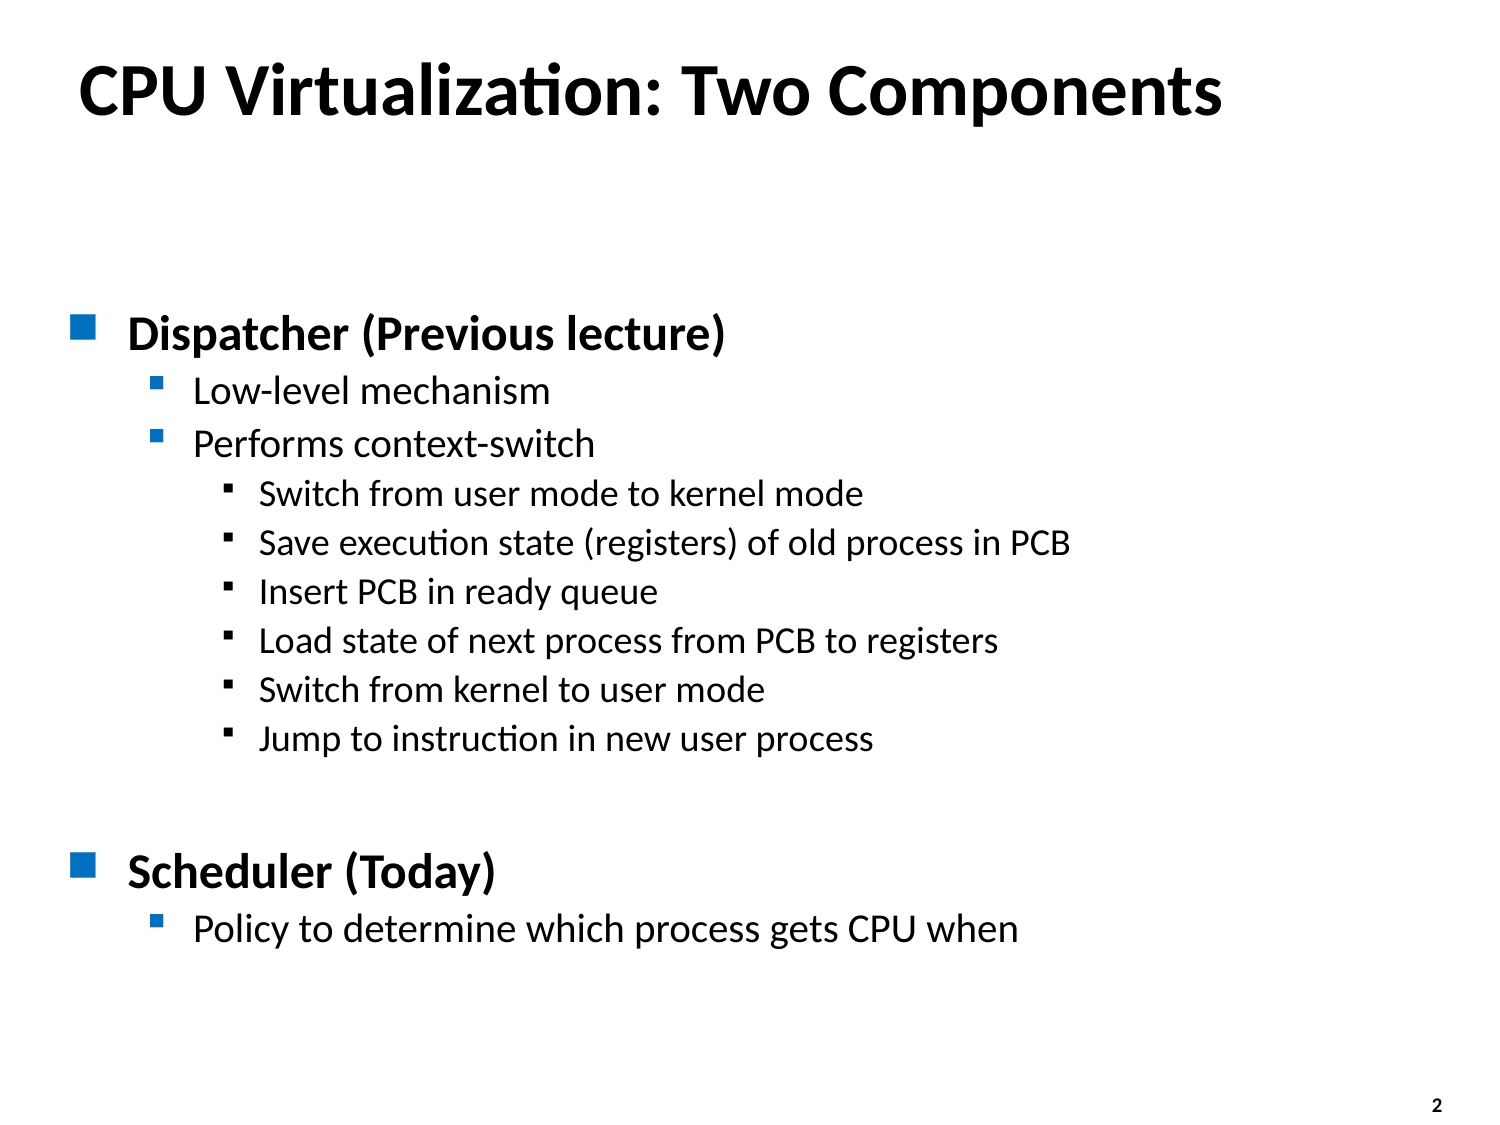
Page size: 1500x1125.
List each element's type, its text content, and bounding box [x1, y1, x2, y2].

title CPU Virtualization: Two Components [64, 23, 1311, 149]
list Dispatcher (Previous lecture) Low-level mechanism Performs context-switch Switch from user mode to kernel mode Save execution state (registers) of old process in PCB Insert PCB in ready queue Load state of next process from PCB to registers Switch from kernel to user mode Jump to instruction in new user process Scheduler (Today) Policy to determine which process gets CPU when [55, 299, 1373, 1006]
